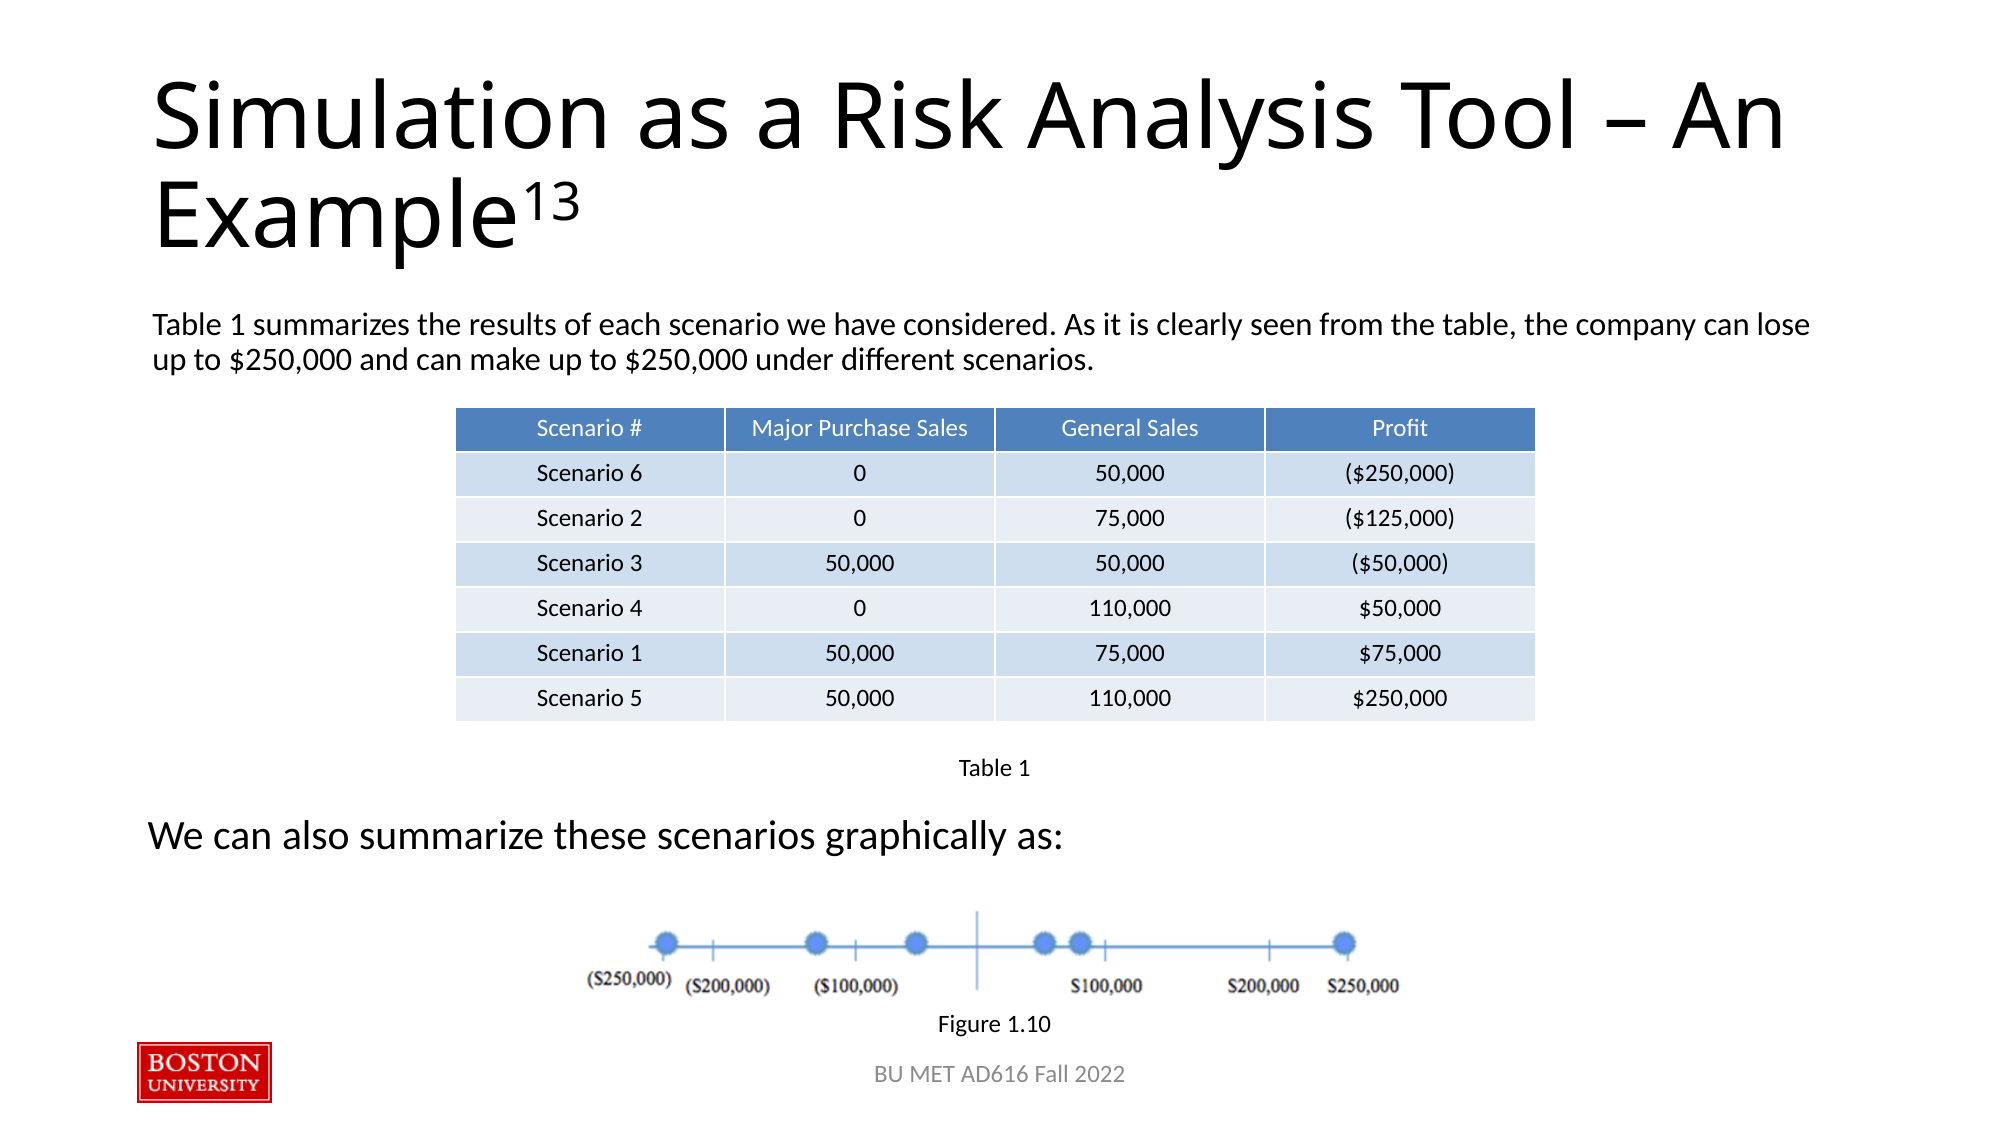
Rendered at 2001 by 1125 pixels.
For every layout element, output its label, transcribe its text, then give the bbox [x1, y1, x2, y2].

table_header Scenario # [456, 408, 724, 451]
table_cell $250,000 [1266, 678, 1535, 721]
table_cell 0 [726, 588, 994, 631]
text_box Figure 1.10 [923, 1023, 1067, 1042]
table_cell ($125,000) [1266, 498, 1535, 541]
table_cell 110,000 [996, 588, 1264, 631]
title Simulation as a Risk Analysis Tool – An Example13 [137, 59, 1863, 278]
table_cell 50,000 [726, 543, 994, 586]
table_cell 50,000 [726, 678, 994, 721]
list Table 1 summarizes the results of each scenario we have considered. As it is clearly seen from the table, the company can lose up to $250,000 and can make up to $250,000 under different scenarios. [137, 299, 1863, 386]
text_box Table 1 [944, 744, 1046, 790]
footer BU MET AD616 Fall 2022 [662, 1042, 1338, 1103]
table_cell 0 [726, 498, 994, 541]
table_cell 75,000 [996, 633, 1264, 676]
table_cell ($250,000) [1266, 453, 1535, 496]
table_cell $75,000 [1266, 633, 1535, 676]
table_cell 75,000 [996, 498, 1264, 541]
table_cell 50,000 [726, 633, 994, 676]
table_cell 110,000 [996, 678, 1264, 721]
table_cell 0 [726, 453, 994, 496]
text_box We can also summarize these scenarios graphically as: [132, 811, 1858, 874]
table_cell Scenario 5 [456, 678, 724, 721]
picture [137, 1042, 272, 1103]
table_cell 50,000 [996, 453, 1264, 496]
table_cell Scenario 6 [456, 453, 724, 496]
picture [585, 892, 1405, 1023]
table_cell 50,000 [996, 543, 1264, 586]
table_header Profit [1266, 408, 1535, 451]
table_header Major Purchase Sales [726, 408, 994, 451]
table_cell ($50,000) [1266, 543, 1535, 586]
table_cell Scenario 2 [456, 498, 724, 541]
table_cell Scenario 1 [456, 633, 724, 676]
table_cell $50,000 [1266, 588, 1535, 631]
table_header General Sales [996, 408, 1264, 451]
table_cell Scenario 3 [456, 543, 724, 586]
table_cell Scenario 4 [456, 588, 724, 631]
